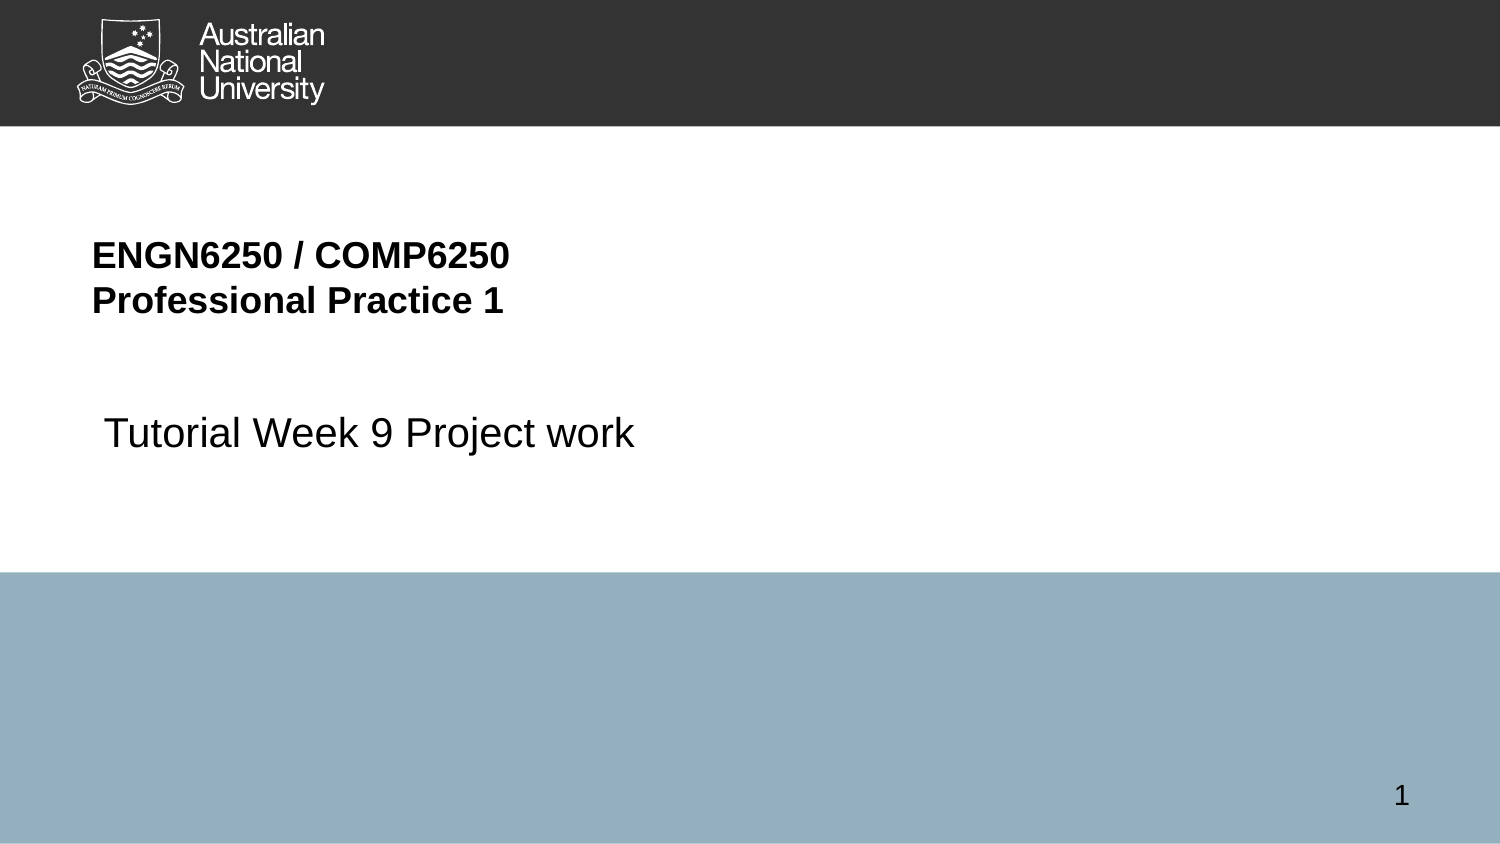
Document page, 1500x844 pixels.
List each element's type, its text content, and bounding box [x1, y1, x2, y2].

slide_number 1 [1074, 768, 1425, 828]
subtitle Tutorial Week 9 Project work [88, 398, 1447, 485]
title ENGN6250 /​ COMP6250 Professional Practice 1 [76, 222, 1424, 329]
